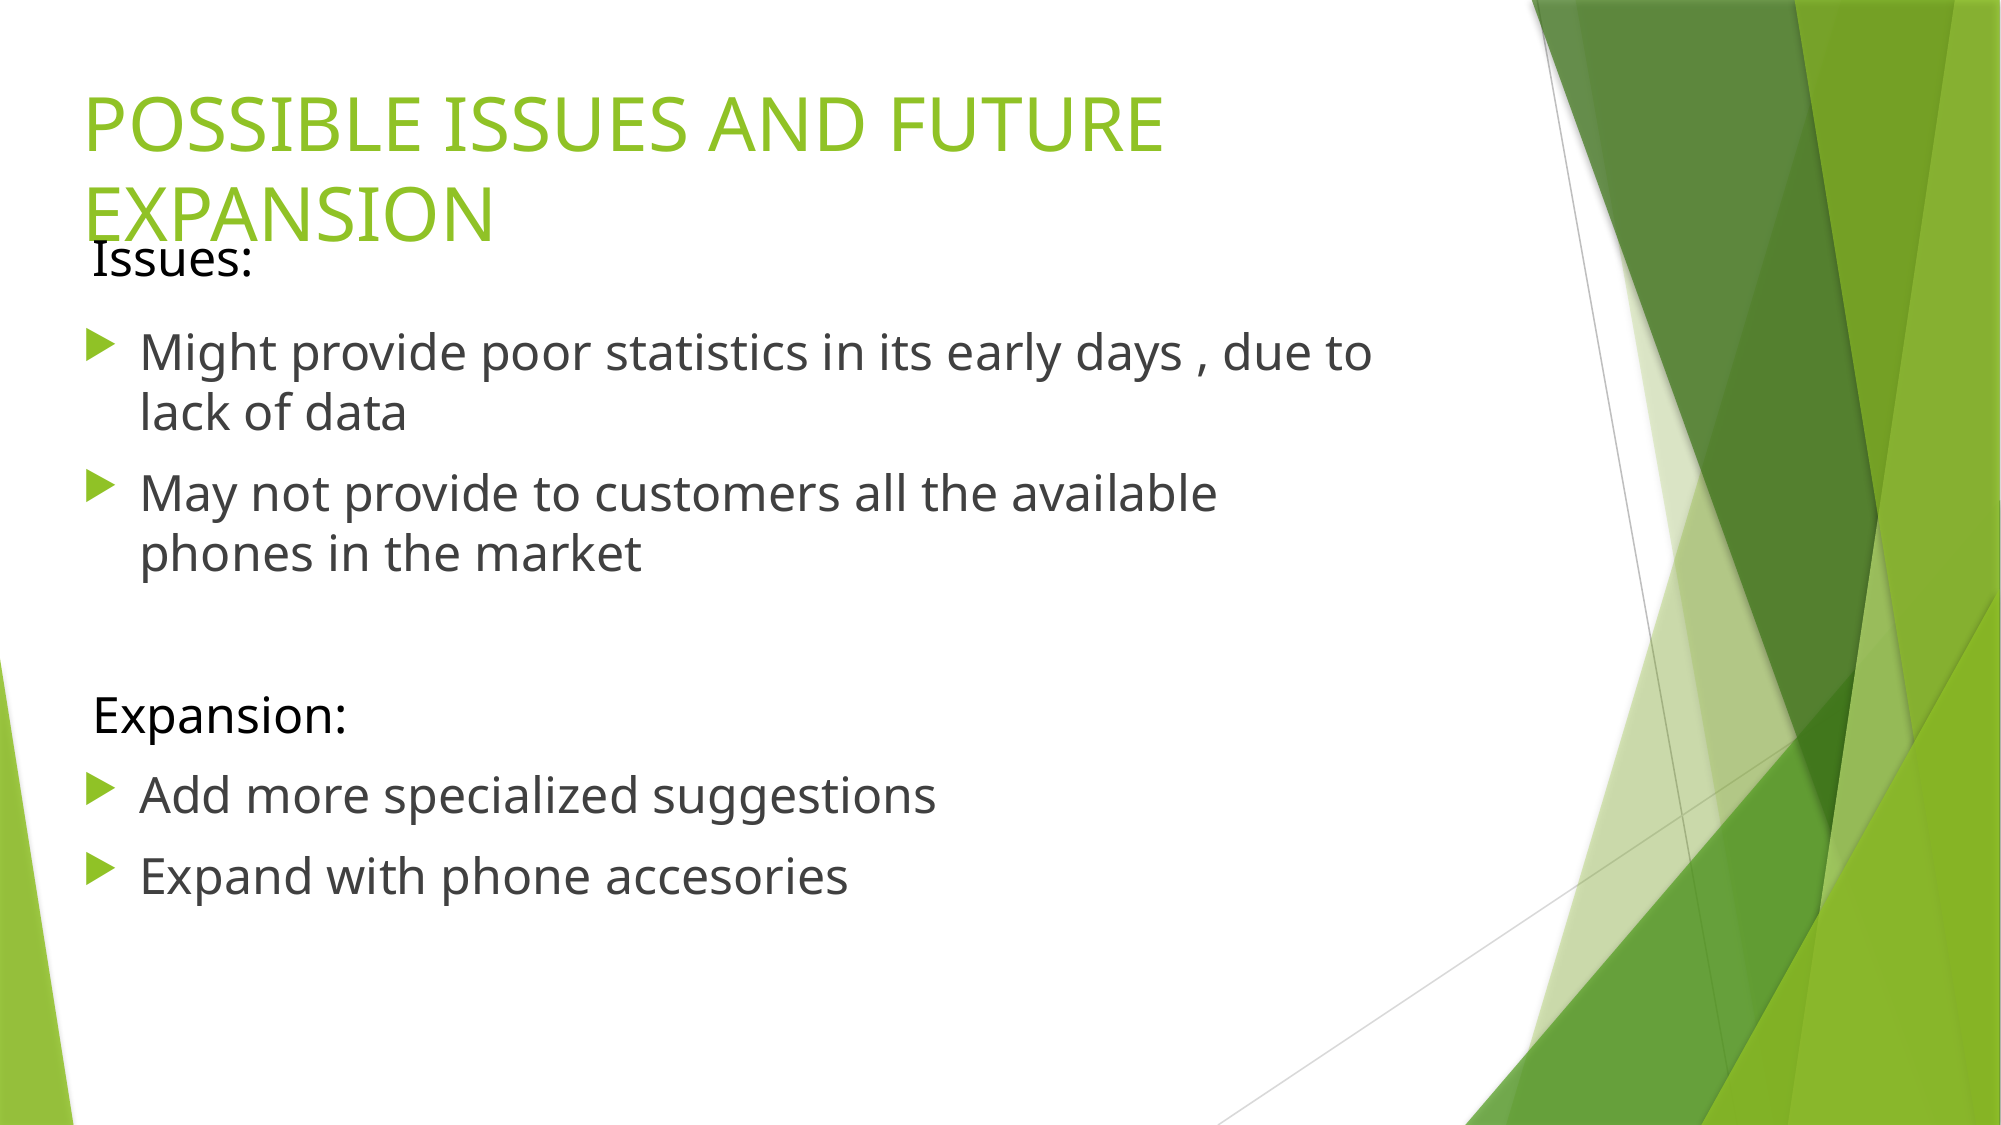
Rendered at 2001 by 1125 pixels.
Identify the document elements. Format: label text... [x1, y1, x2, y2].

list Might provide poor statistics in its early days , due to lack of data May not provide to customers all the available phones in the market Add more specialized suggestions Expand with phone accesories [67, 312, 1423, 991]
title POSSIBLE ISSUES AND FUTURE EXPANSION [67, 69, 1478, 176]
text_box Issues: [77, 218, 418, 294]
text_box Expansion: [77, 675, 369, 751]
